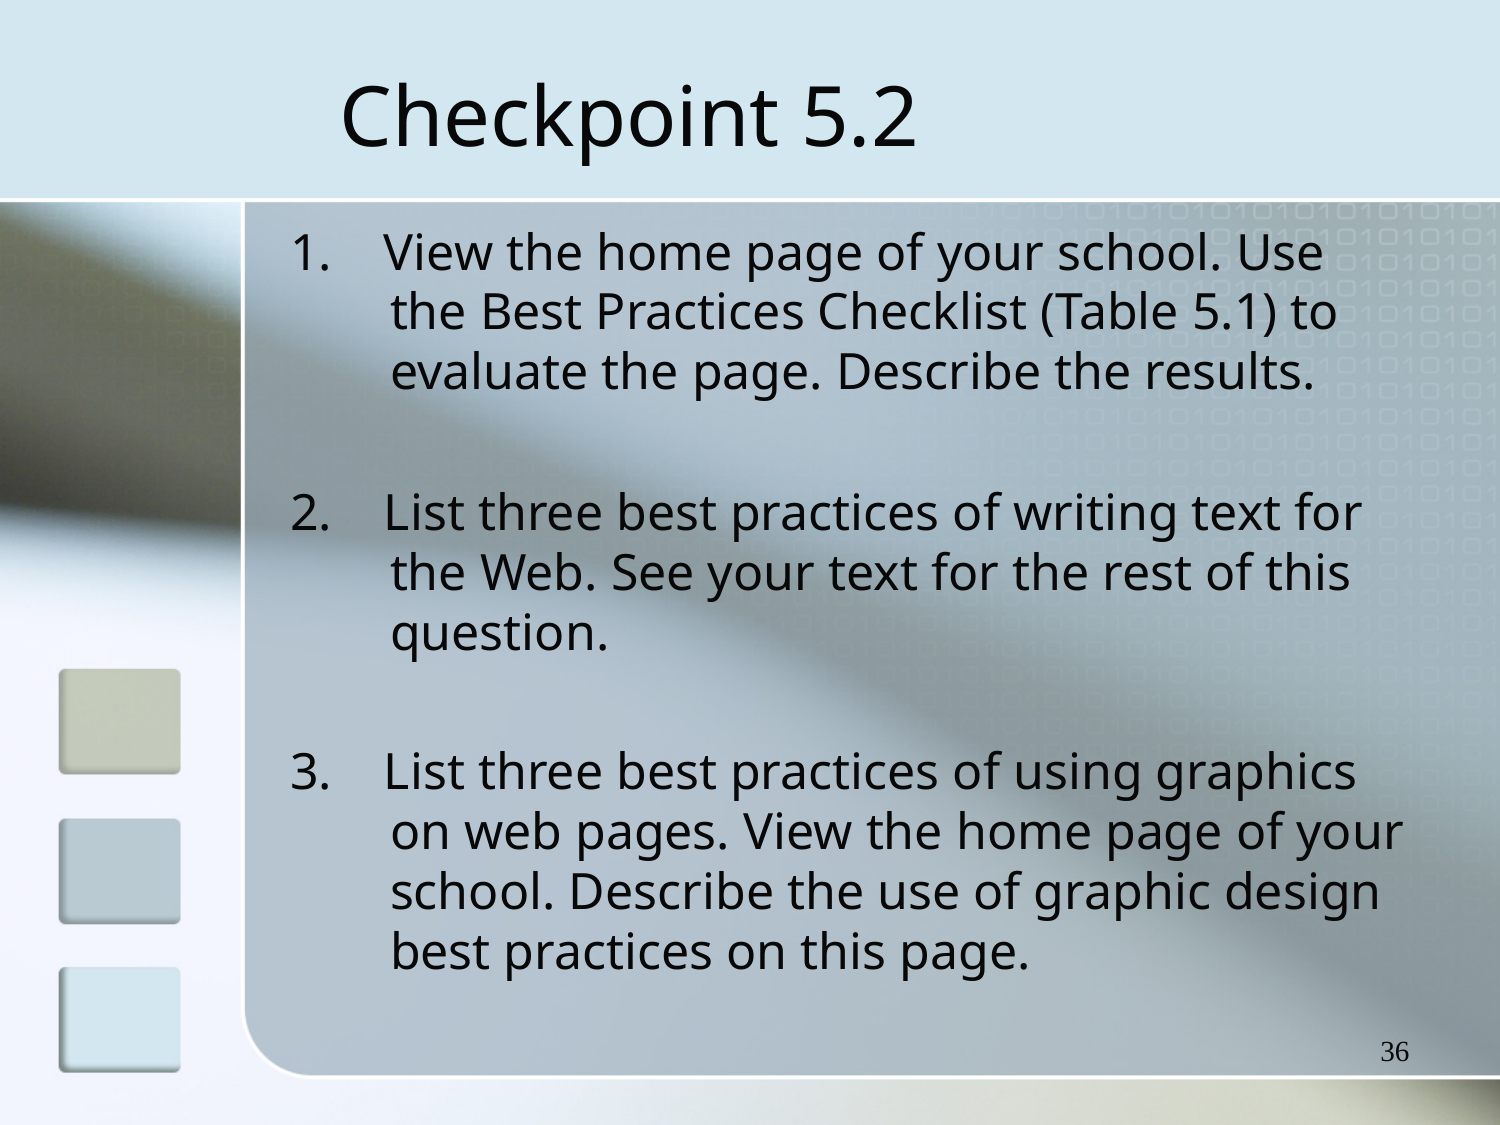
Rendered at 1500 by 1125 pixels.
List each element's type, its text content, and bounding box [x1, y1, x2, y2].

picture [0, 0, 1500, 1125]
title Checkpoint 5.2 [324, 49, 1376, 177]
list 1. View the home page of your school. Use the Best Practices Checklist (Table 5.1) to evaluate the page. Describe the results. 2. List three best practices of writing text for the Web. See your text for the rest of this question. 3. List three best practices of using graphics on web pages. View the home page of your school. Describe the use of graphic design best practices on this page. [274, 212, 1426, 876]
slide_number 36 [1074, 1024, 1426, 1103]
